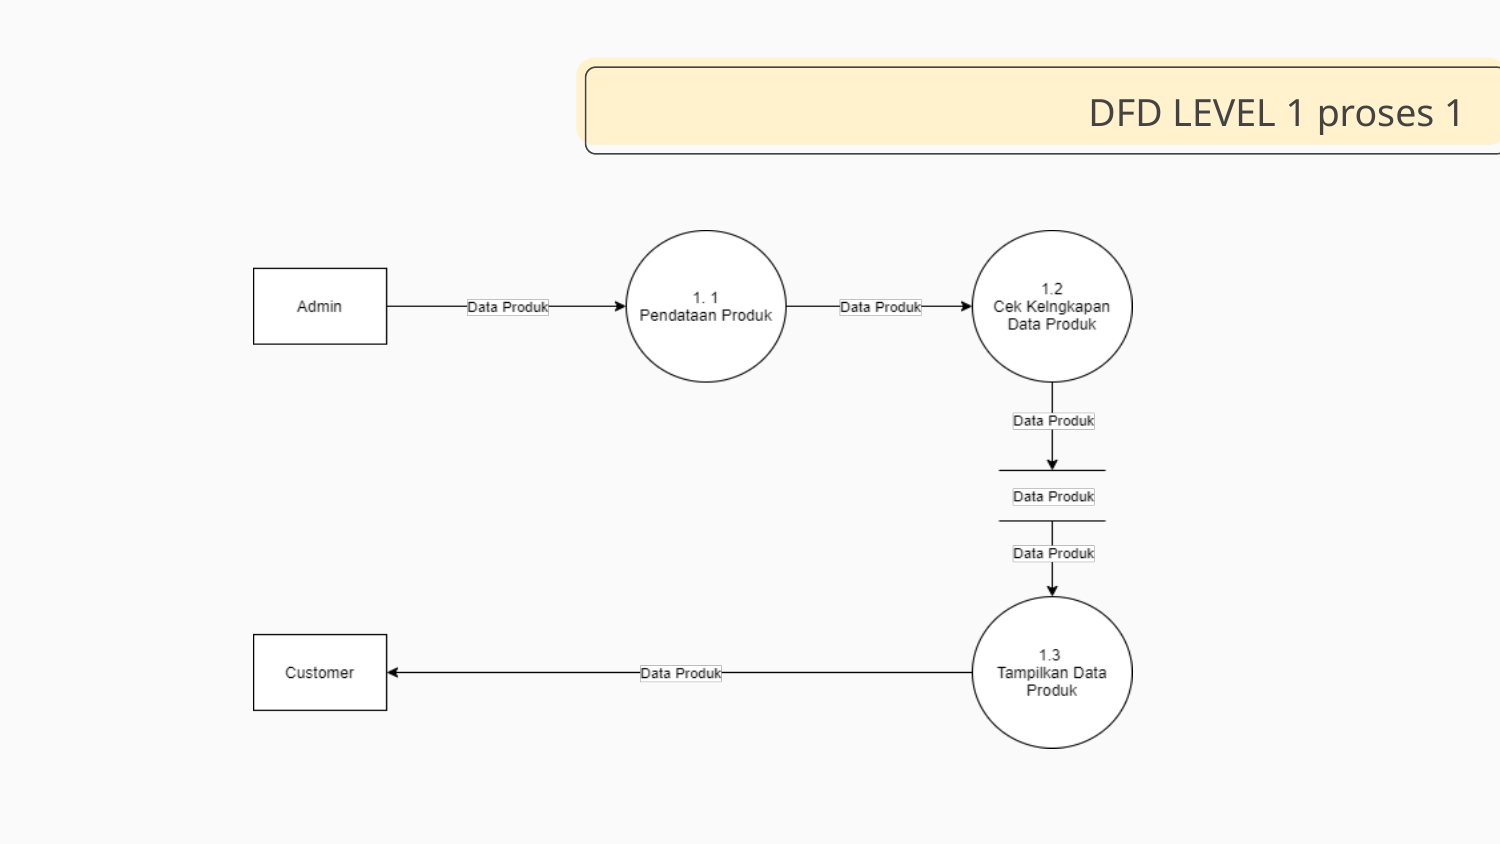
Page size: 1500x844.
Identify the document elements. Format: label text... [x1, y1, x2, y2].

title DFD LEVEL 1 proses 1 [956, 71, 1481, 151]
picture [253, 230, 1133, 749]
